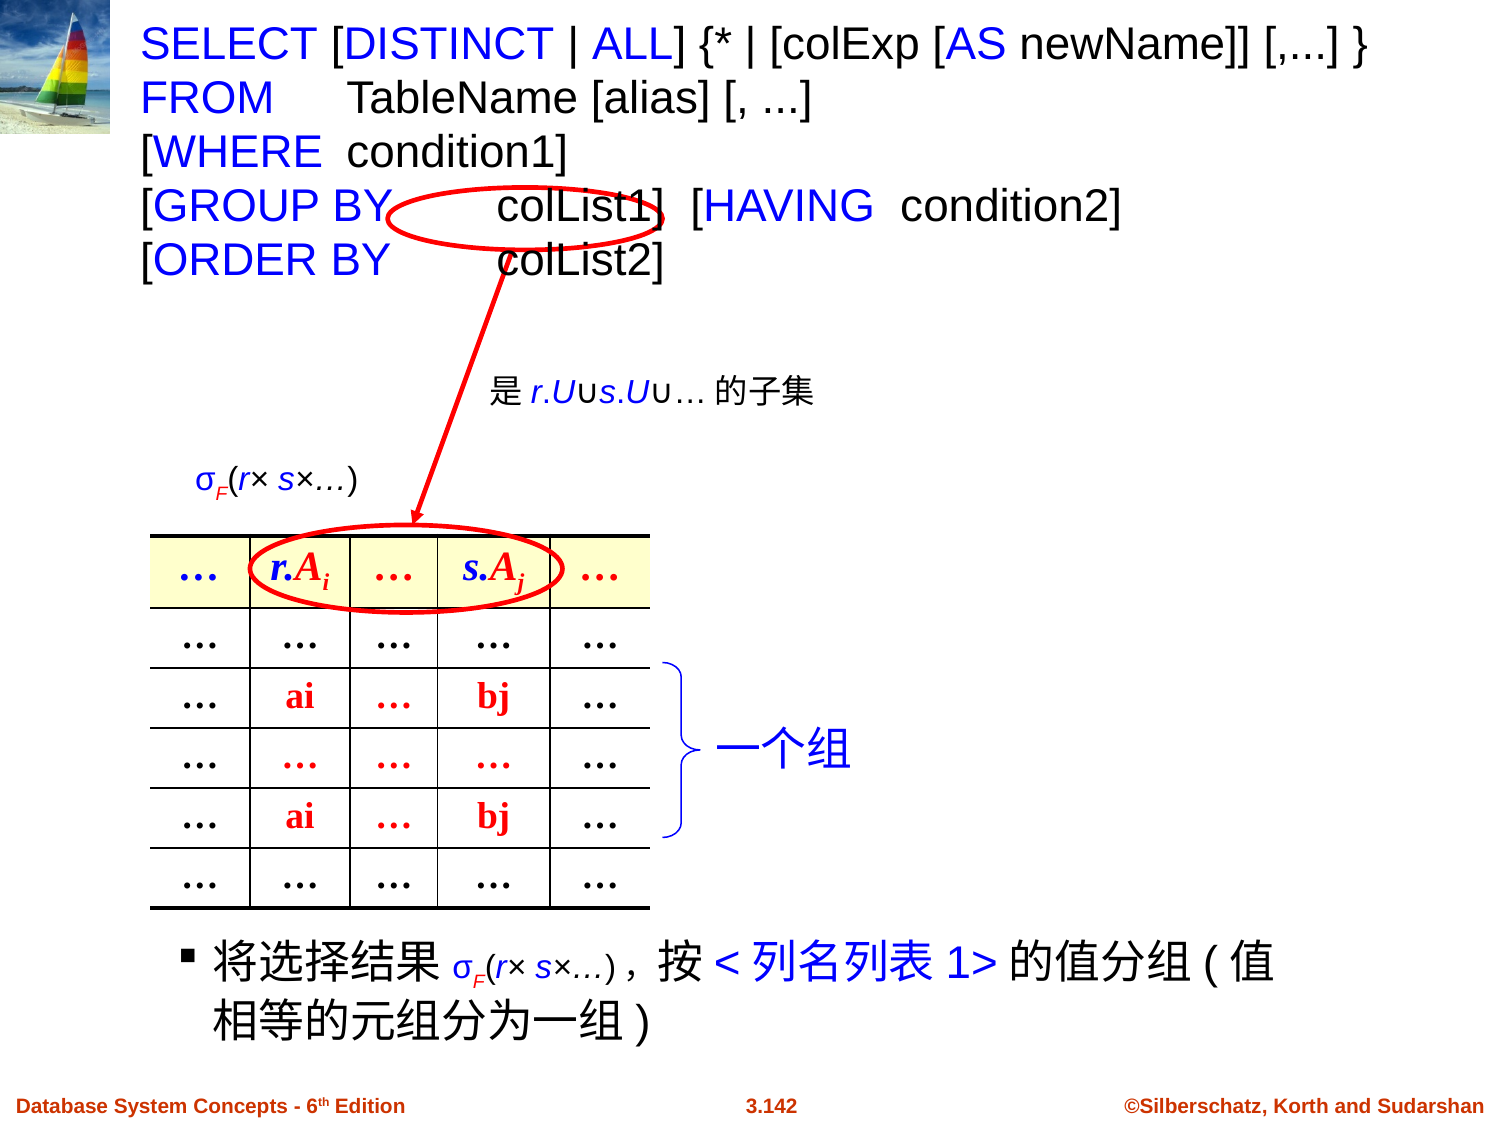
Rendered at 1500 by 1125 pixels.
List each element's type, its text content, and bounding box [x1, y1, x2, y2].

table_cell … [351, 849, 437, 906]
table_cell … [150, 849, 249, 906]
table_cell … [251, 621, 349, 667]
table_cell … [150, 609, 249, 667]
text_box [249, 187, 1001, 613]
table_cell … [150, 729, 249, 787]
table_cell … [351, 622, 437, 667]
table_cell … [438, 729, 549, 787]
table_cell … [150, 789, 249, 847]
table_cell … [351, 669, 437, 727]
table_cell … [438, 622, 549, 667]
table_cell bj [438, 669, 549, 727]
table_cell … [551, 622, 650, 667]
table_cell … [351, 789, 437, 847]
table_cell ai [251, 789, 349, 847]
table_cell … [438, 849, 549, 906]
table_header … [150, 538, 244, 607]
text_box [662, 662, 869, 838]
table_cell … [551, 789, 650, 847]
text_box 将选择结果σF(r× s×…)，按<列名列表1>的值分组(值相等的元组分为一组) [162, 924, 1325, 1055]
table_cell … [551, 849, 650, 906]
table_cell ai [251, 669, 349, 727]
text_box SELECT [DISTINCT | ALL] {* | [colExp [AS newName]] [,...] } FROM TableName [alias] [, ...] [WHERE condition1] [GROUP BY colList1] [HAVING condition2] [ORDER BY colList2] [124, 12, 1413, 300]
table_cell … [551, 729, 650, 787]
text_box σF(r× s×…) [180, 450, 244, 512]
table_cell … [251, 849, 349, 906]
table_cell … [251, 729, 349, 787]
picture [0, 0, 110, 134]
table_cell bj [438, 789, 549, 847]
table_cell … [551, 669, 650, 727]
table_cell … [351, 729, 437, 787]
table_cell … [150, 669, 249, 727]
